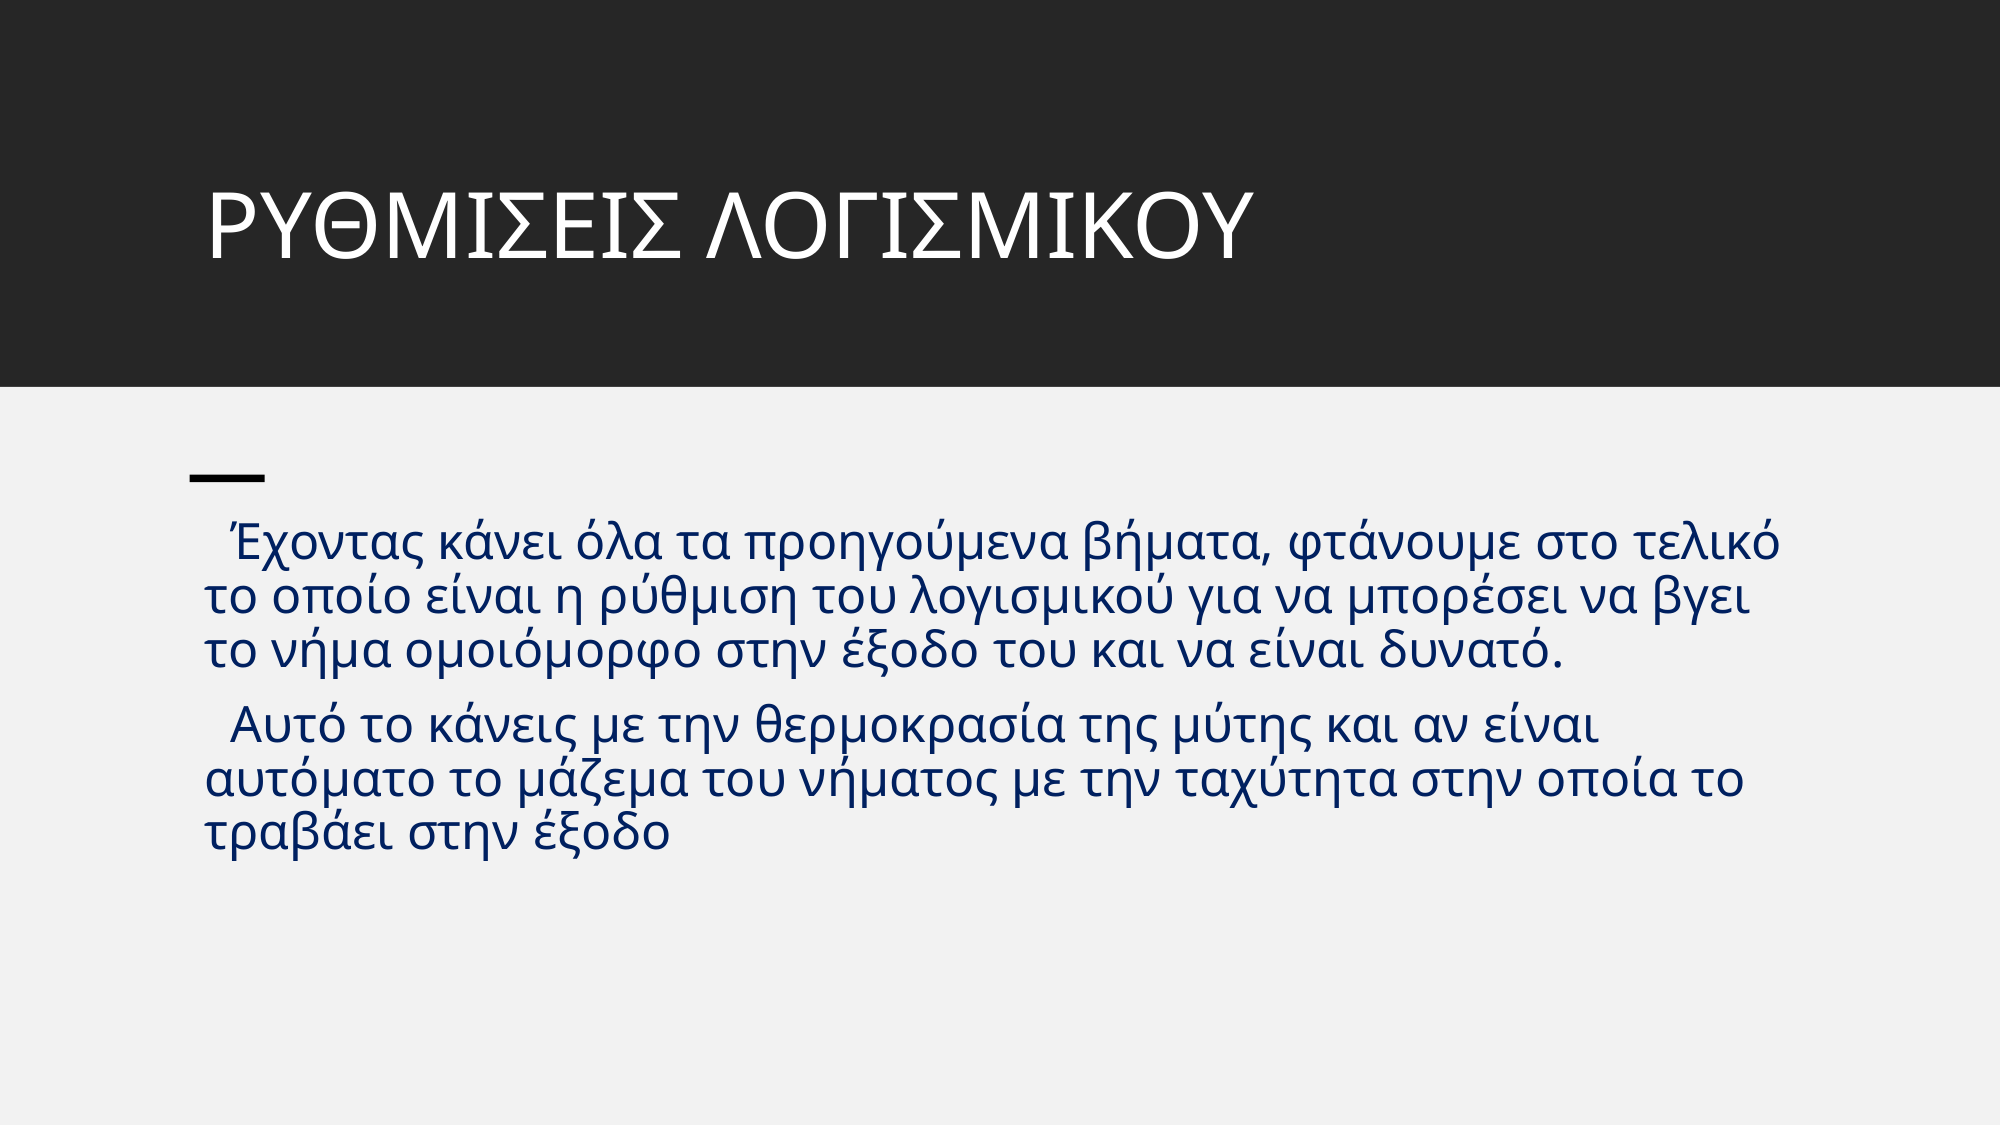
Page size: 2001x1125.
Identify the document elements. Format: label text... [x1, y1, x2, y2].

text_box [0, 0, 2000, 385]
title ΡΥΘΜΙΣΕΙΣ ΛΟΓΙΣΜΙΚΟΥ [189, 104, 1812, 354]
list Έχοντας κάνει όλα τα προηγούμενα βήματα, φτάνουμε στο τελικό το οποίο είναι η ρύθμιση του λογισμικού για να μπορέσει να βγει το νήμα ομοιόμορφο στην έξοδο του και να είναι δυνατό. Αυτό το κάνεις με την θερμοκρασία της μύτης και αν είναι αυτόματο το μάζεμα του νήματος με την ταχύτητα στην οποία το τραβάει στην έξοδο [189, 508, 1812, 1014]
text_box [0, 385, 2000, 1125]
text_box [188, 473, 266, 484]
